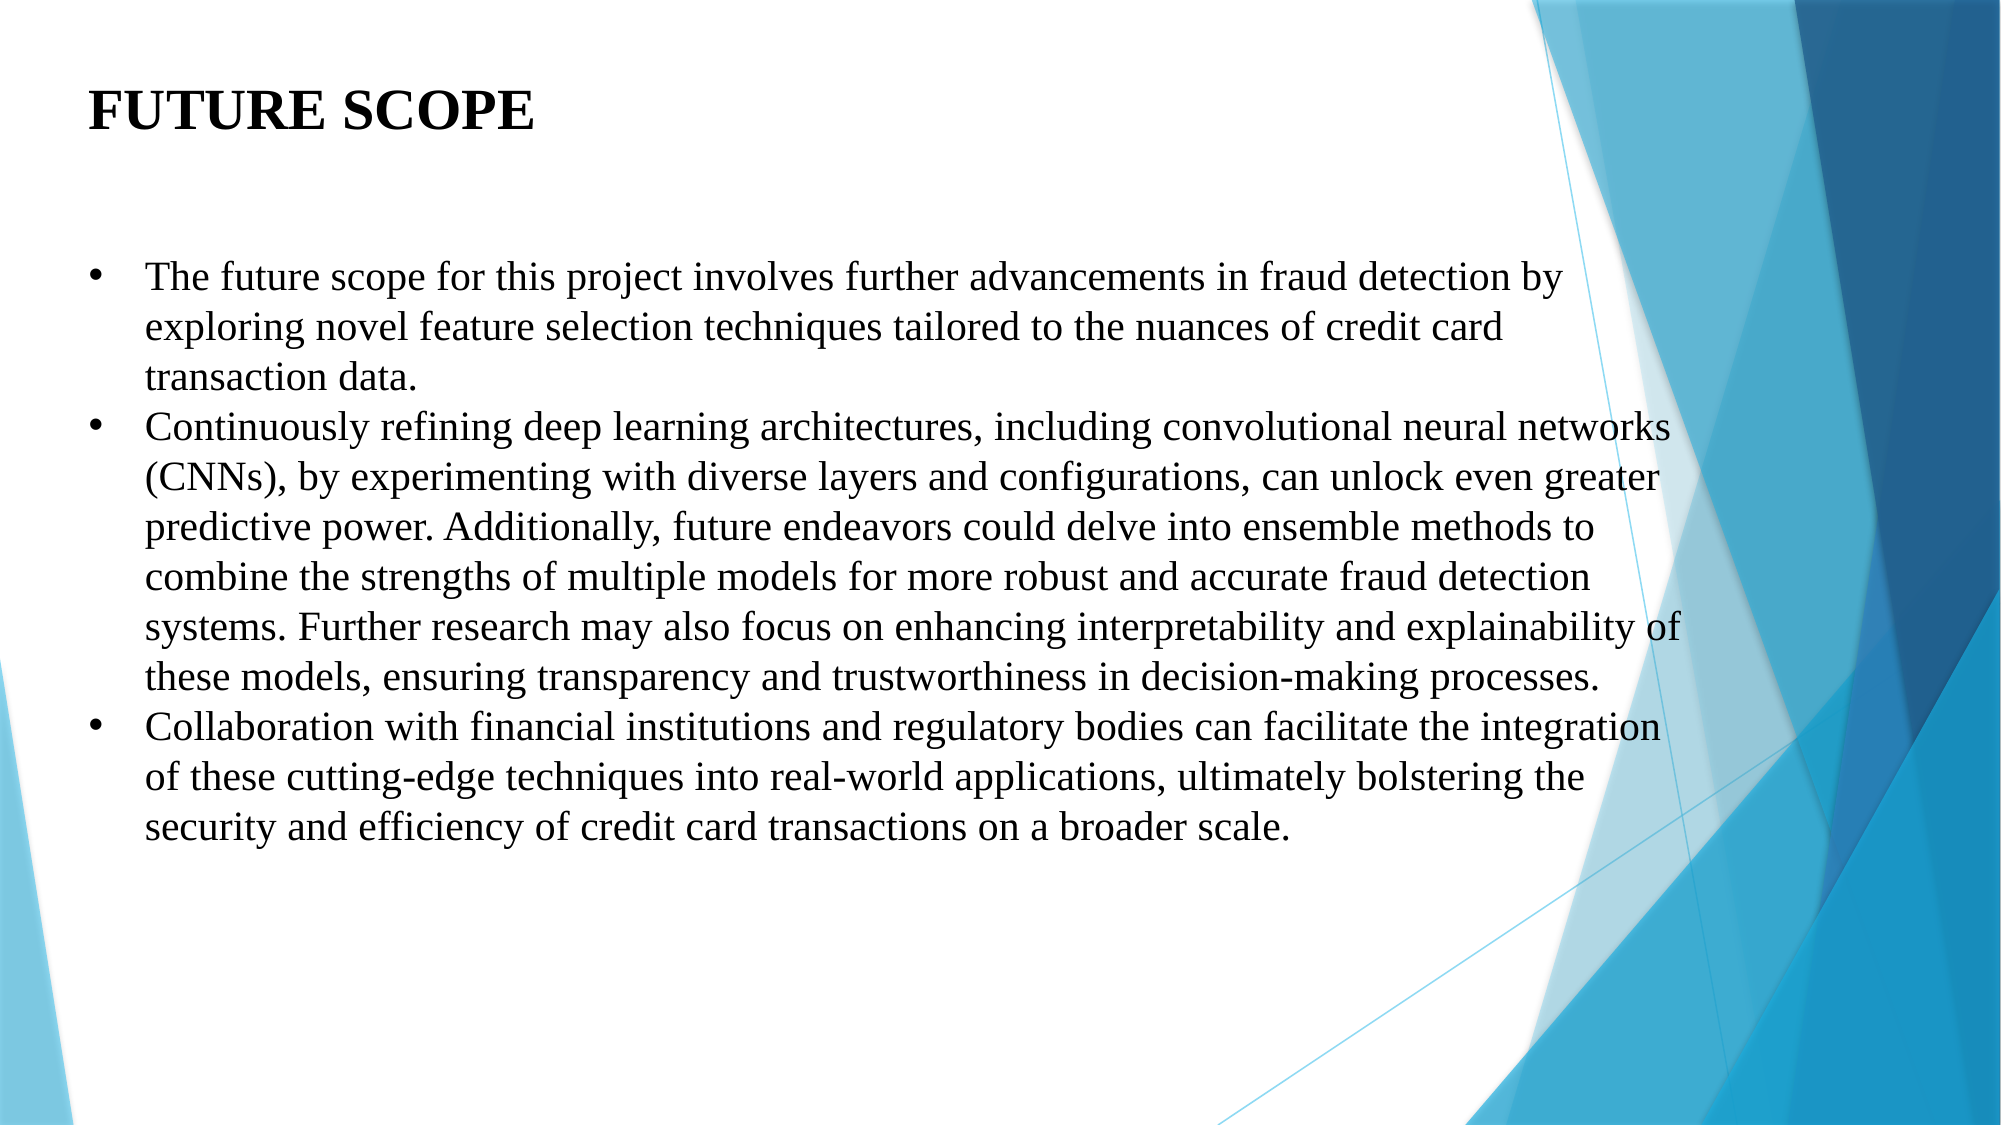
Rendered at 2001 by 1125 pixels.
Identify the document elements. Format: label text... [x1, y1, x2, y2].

text_box FUTURE SCOPE [73, 63, 1075, 149]
text_box The future scope for this project involves further advancements in fraud detection by exploring novel feature selection techniques tailored to the nuances of credit card transaction data. Continuously refining deep learning architectures, including convolutional neural networks (CNNs), by experimenting with diverse layers and configurations, can unlock even greater predictive power. Additionally, future endeavors could delve into ensemble methods to combine the strengths of multiple models for more robust and accurate fraud detection systems. Further research may also focus on enhancing interpretability and explainability of these models, ensuring transparency and trustworthiness in decision-making processes. Collaboration with financial institutions and regulatory bodies can facilitate the integration of these cutting-edge techniques into real-world applications, ultimately bolstering the security and efficiency of credit card transactions on a broader scale. [73, 241, 1710, 857]
